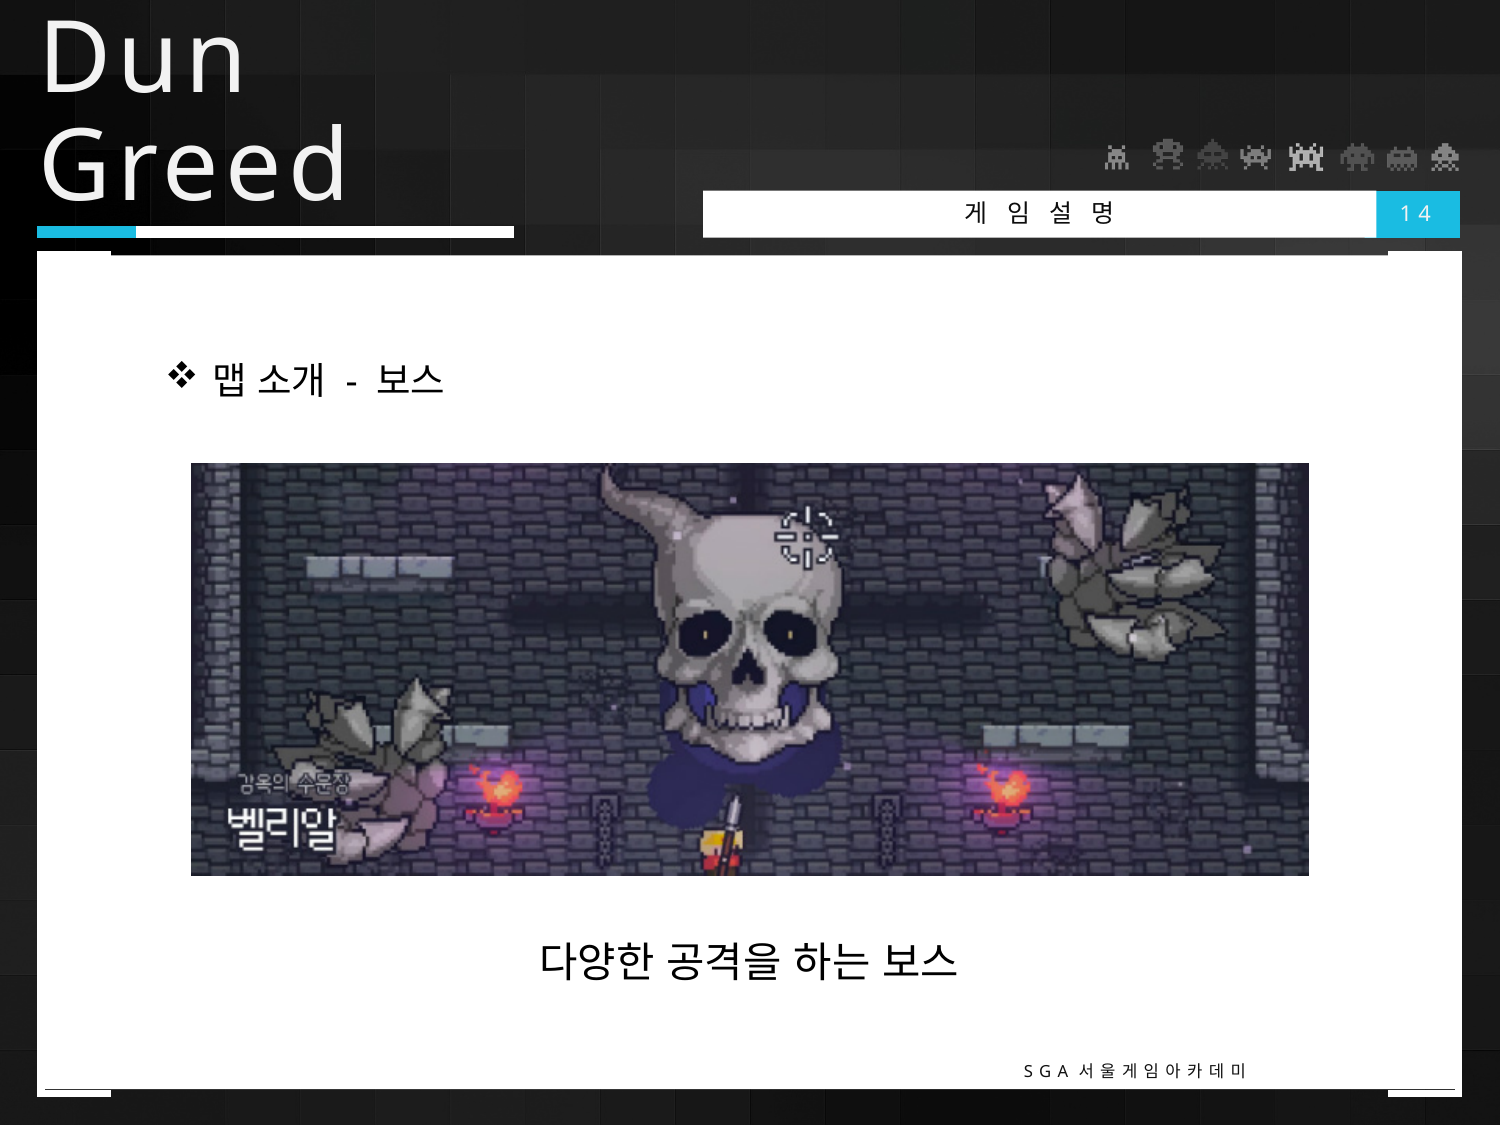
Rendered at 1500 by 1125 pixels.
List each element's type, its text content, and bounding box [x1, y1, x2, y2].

list [43, 255, 1457, 1090]
footer SGA서울게임아카데미 [1011, 1058, 1447, 1083]
list 게 임 설 명 [703, 190, 1377, 238]
title Dun Greed [38, 19, 524, 209]
slide_number 14 [1377, 191, 1460, 238]
text_box 맵 소개 - 보스 [150, 349, 461, 410]
picture [0, 0, 1500, 1125]
text_box 다양한 공격을 하는 보스 [524, 928, 975, 994]
